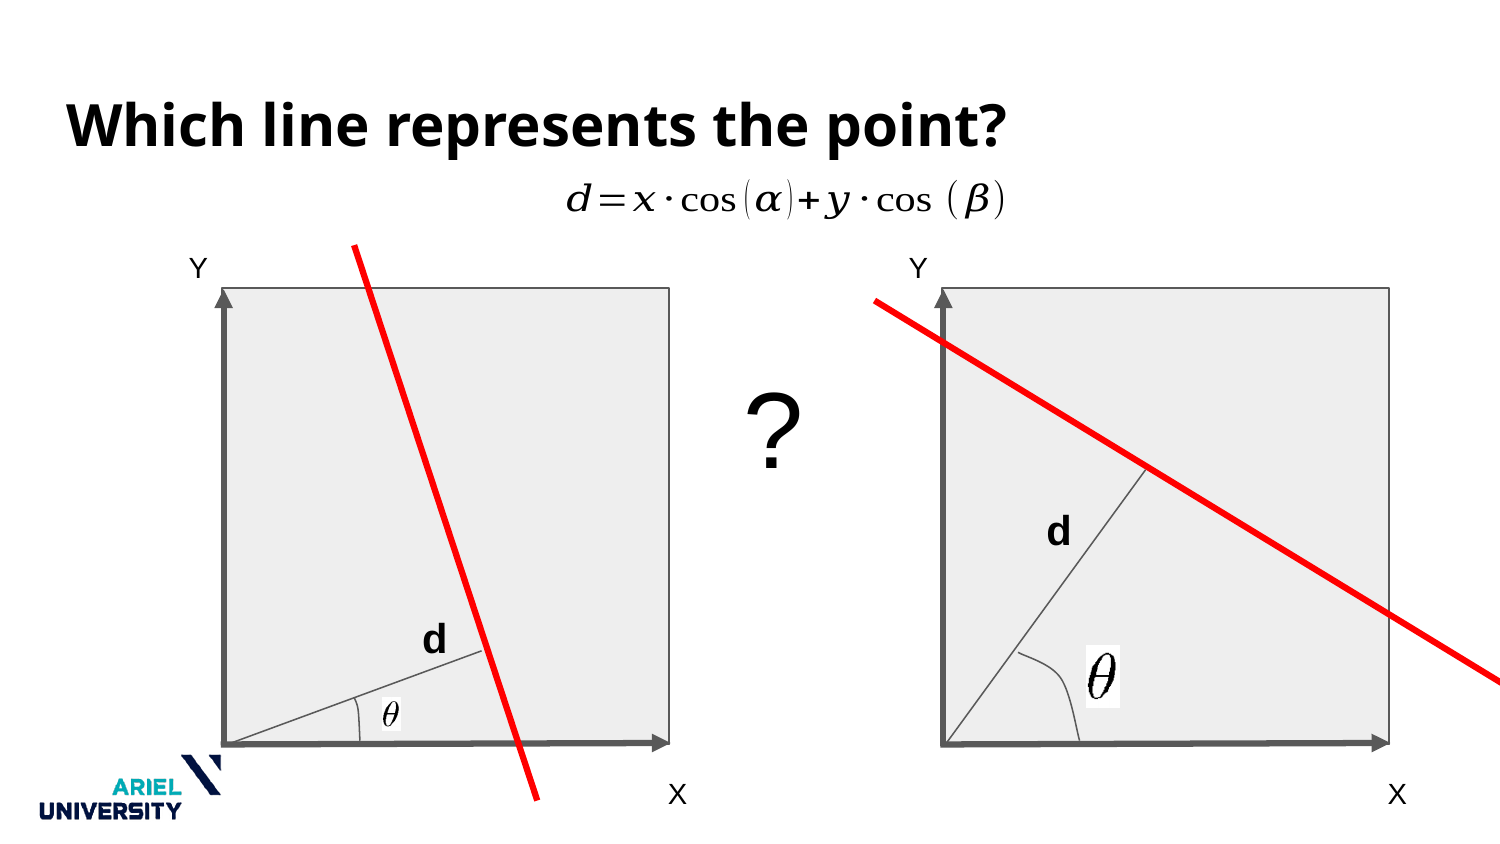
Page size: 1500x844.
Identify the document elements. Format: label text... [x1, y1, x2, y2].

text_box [173, 233, 1500, 815]
picture [14, 743, 246, 830]
title Which line represents the point? [51, 72, 1449, 167]
